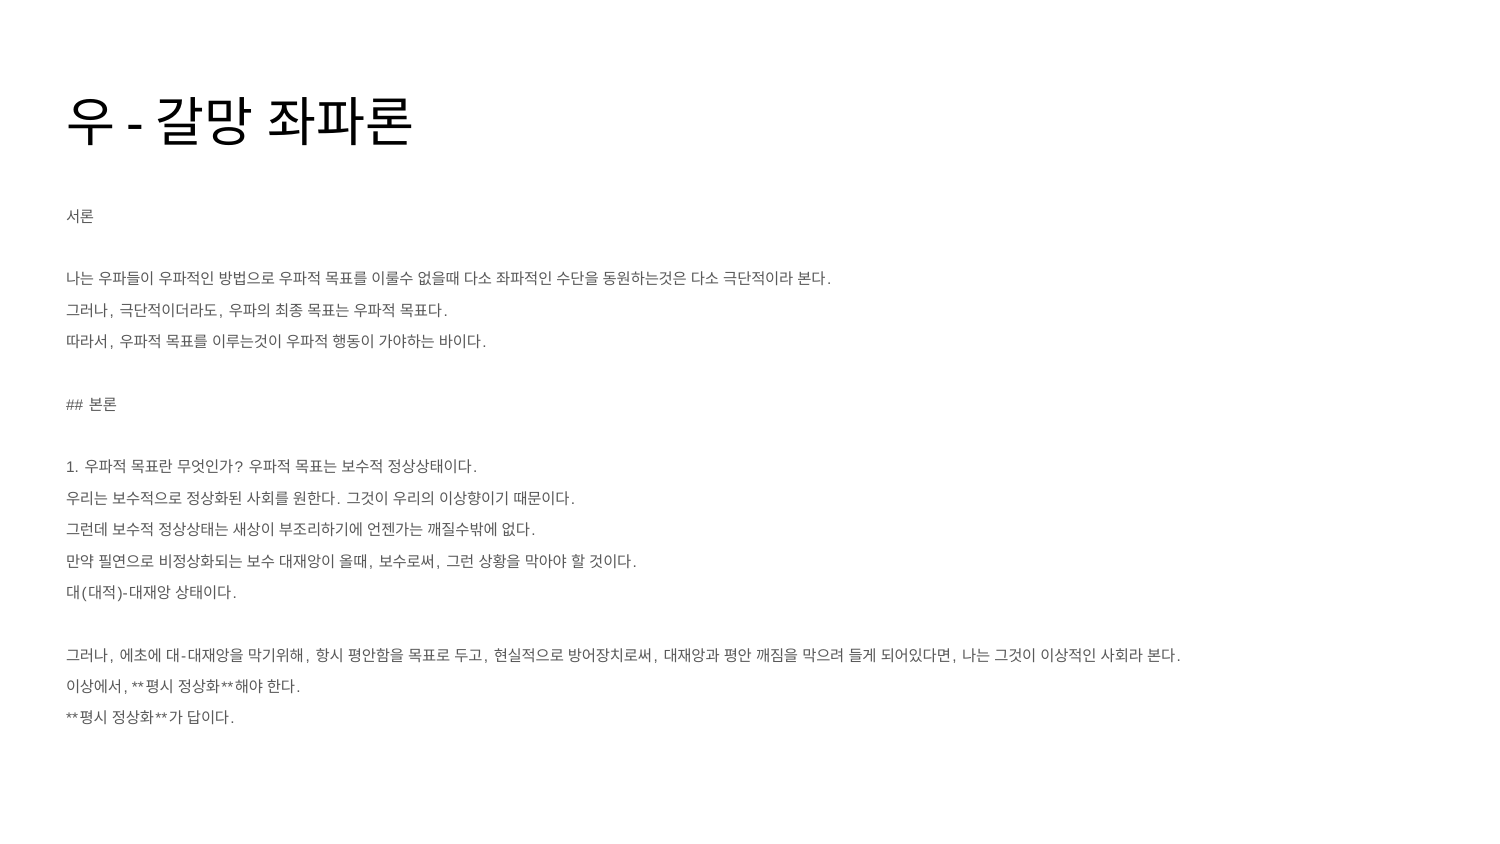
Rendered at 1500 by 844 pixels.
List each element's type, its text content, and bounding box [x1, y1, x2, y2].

title 우-갈망 좌파론 [51, 72, 1449, 167]
list 서론 나는 우파들이 우파적인 방법으로 우파적 목표를 이룰수 없을때 다소 좌파적인 수단을 동원하는것은 다소 극단적이라 본다. 그러나, 극단적이더라도, 우파의 최종 목표는 우파적 목표다. 따라서, 우파적 목표를 이루는것이 우파적 행동이 가야하는 바이다. ## 본론 1. 우파적 목표란 무엇인가? 우파적 목표는 보수적 정상상태이다. 우리는 보수적으로 정상화된 사회를 원한다. 그것이 우리의 이상향이기 때문이다. 그런데 보수적 정상상태는 새상이 부조리하기에 언젠가는 깨질수밖에 없다. 만약 필연으로 비정상화되는 보수 대재앙이 올때, 보수로써, 그런 상황을 막아야 할 것이다. 대(대적)-대재앙 상태이다. 그러나, 에초에 대-대재앙을 막기위해, 항시 평안함을 목표로 두고, 현실적으로 방어장치로써, 대재앙과 평안 깨짐을 막으려 들게 되어있다면, 나는 그것이 이상적인 사회라 본다. 이상에서, **평시 정상화**해야 한다. **평시 정상화**가 답이다. [51, 189, 1449, 750]
